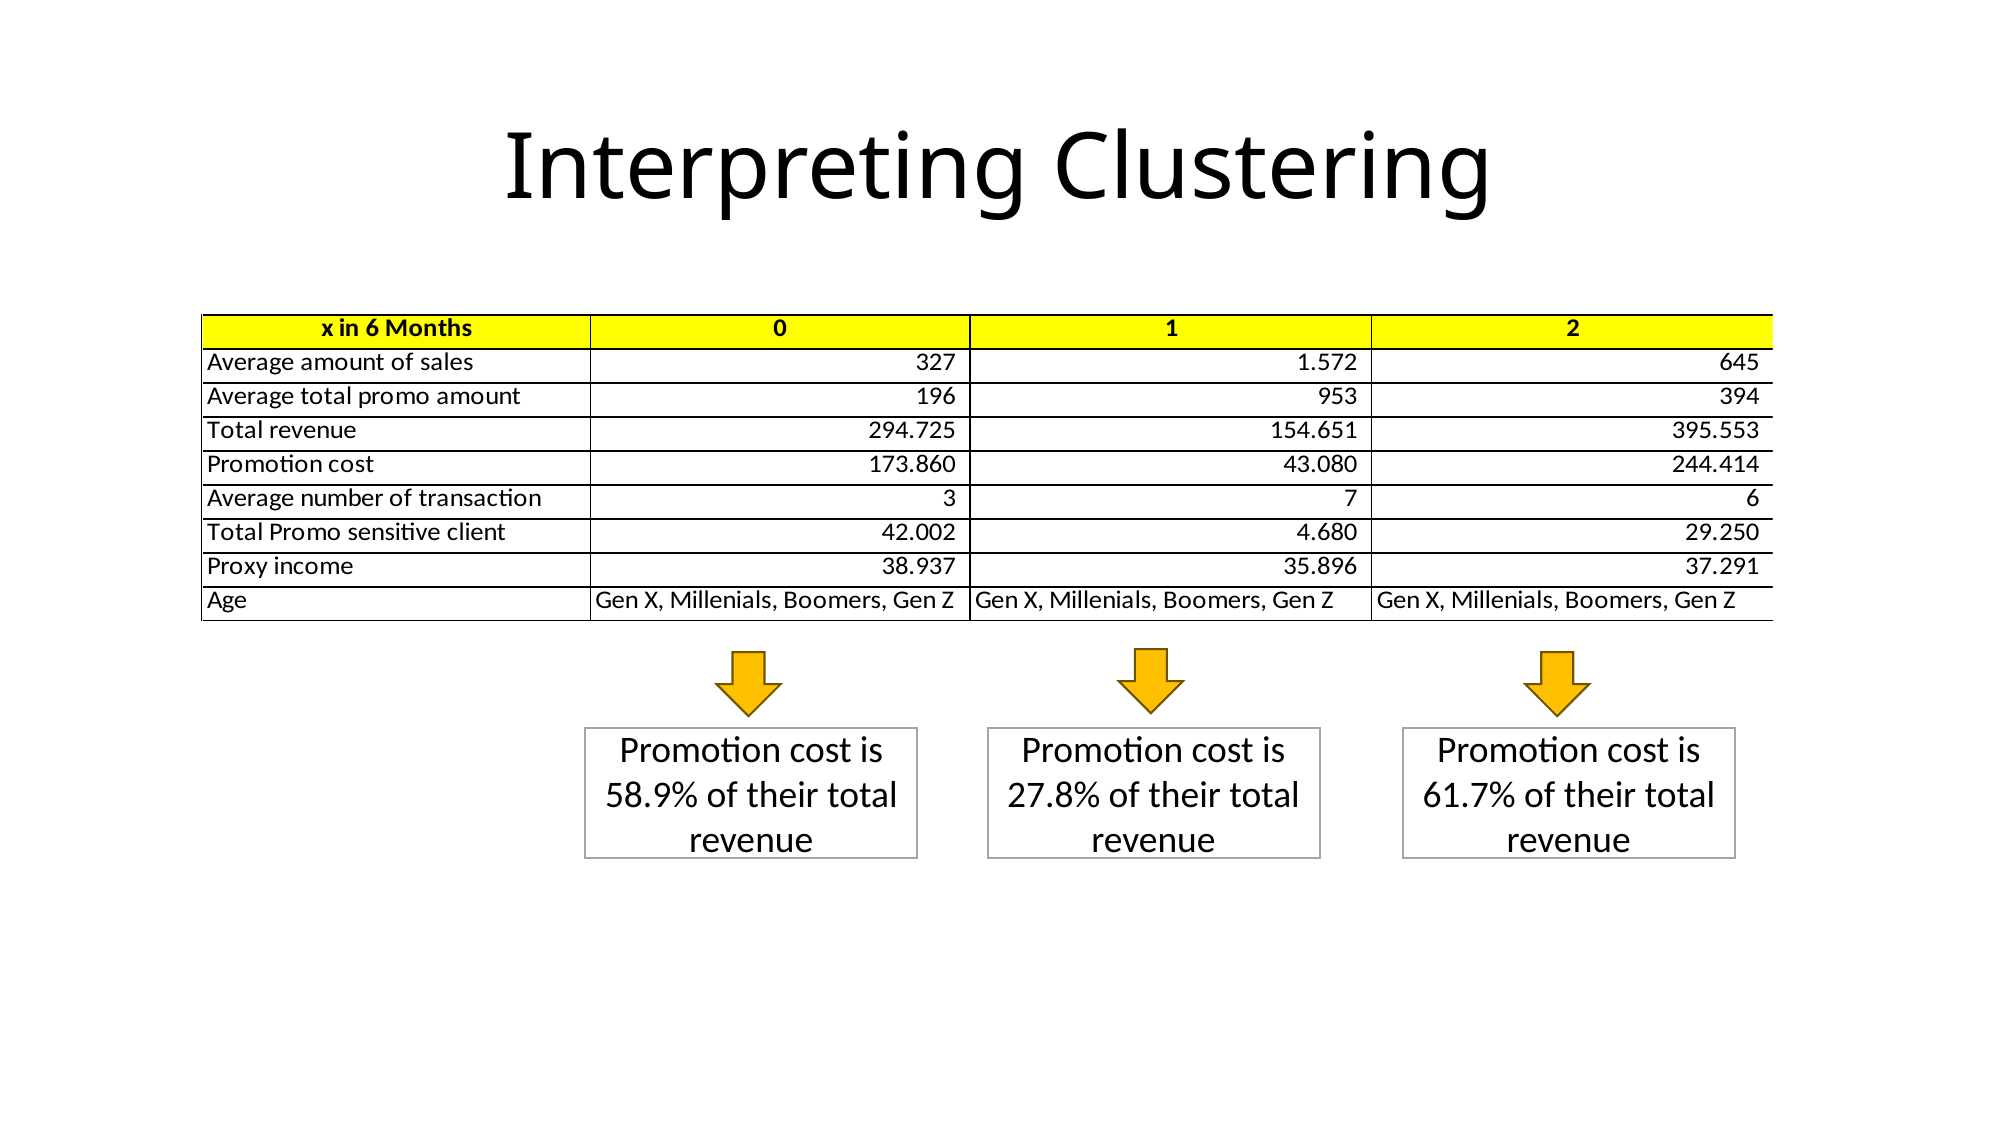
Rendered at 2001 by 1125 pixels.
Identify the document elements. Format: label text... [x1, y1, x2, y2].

text_box [714, 651, 784, 718]
title Interpreting Clustering [137, 59, 1863, 278]
text_box [1116, 648, 1186, 715]
text_box Promotion cost is 27.8% of their total revenue [987, 727, 1321, 859]
text_box Promotion cost is 58.9% of their total revenue [584, 727, 918, 859]
text_box Promotion cost is 61.7% of their total revenue [1402, 727, 1736, 859]
text_box [1522, 651, 1592, 718]
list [200, 314, 1775, 622]
